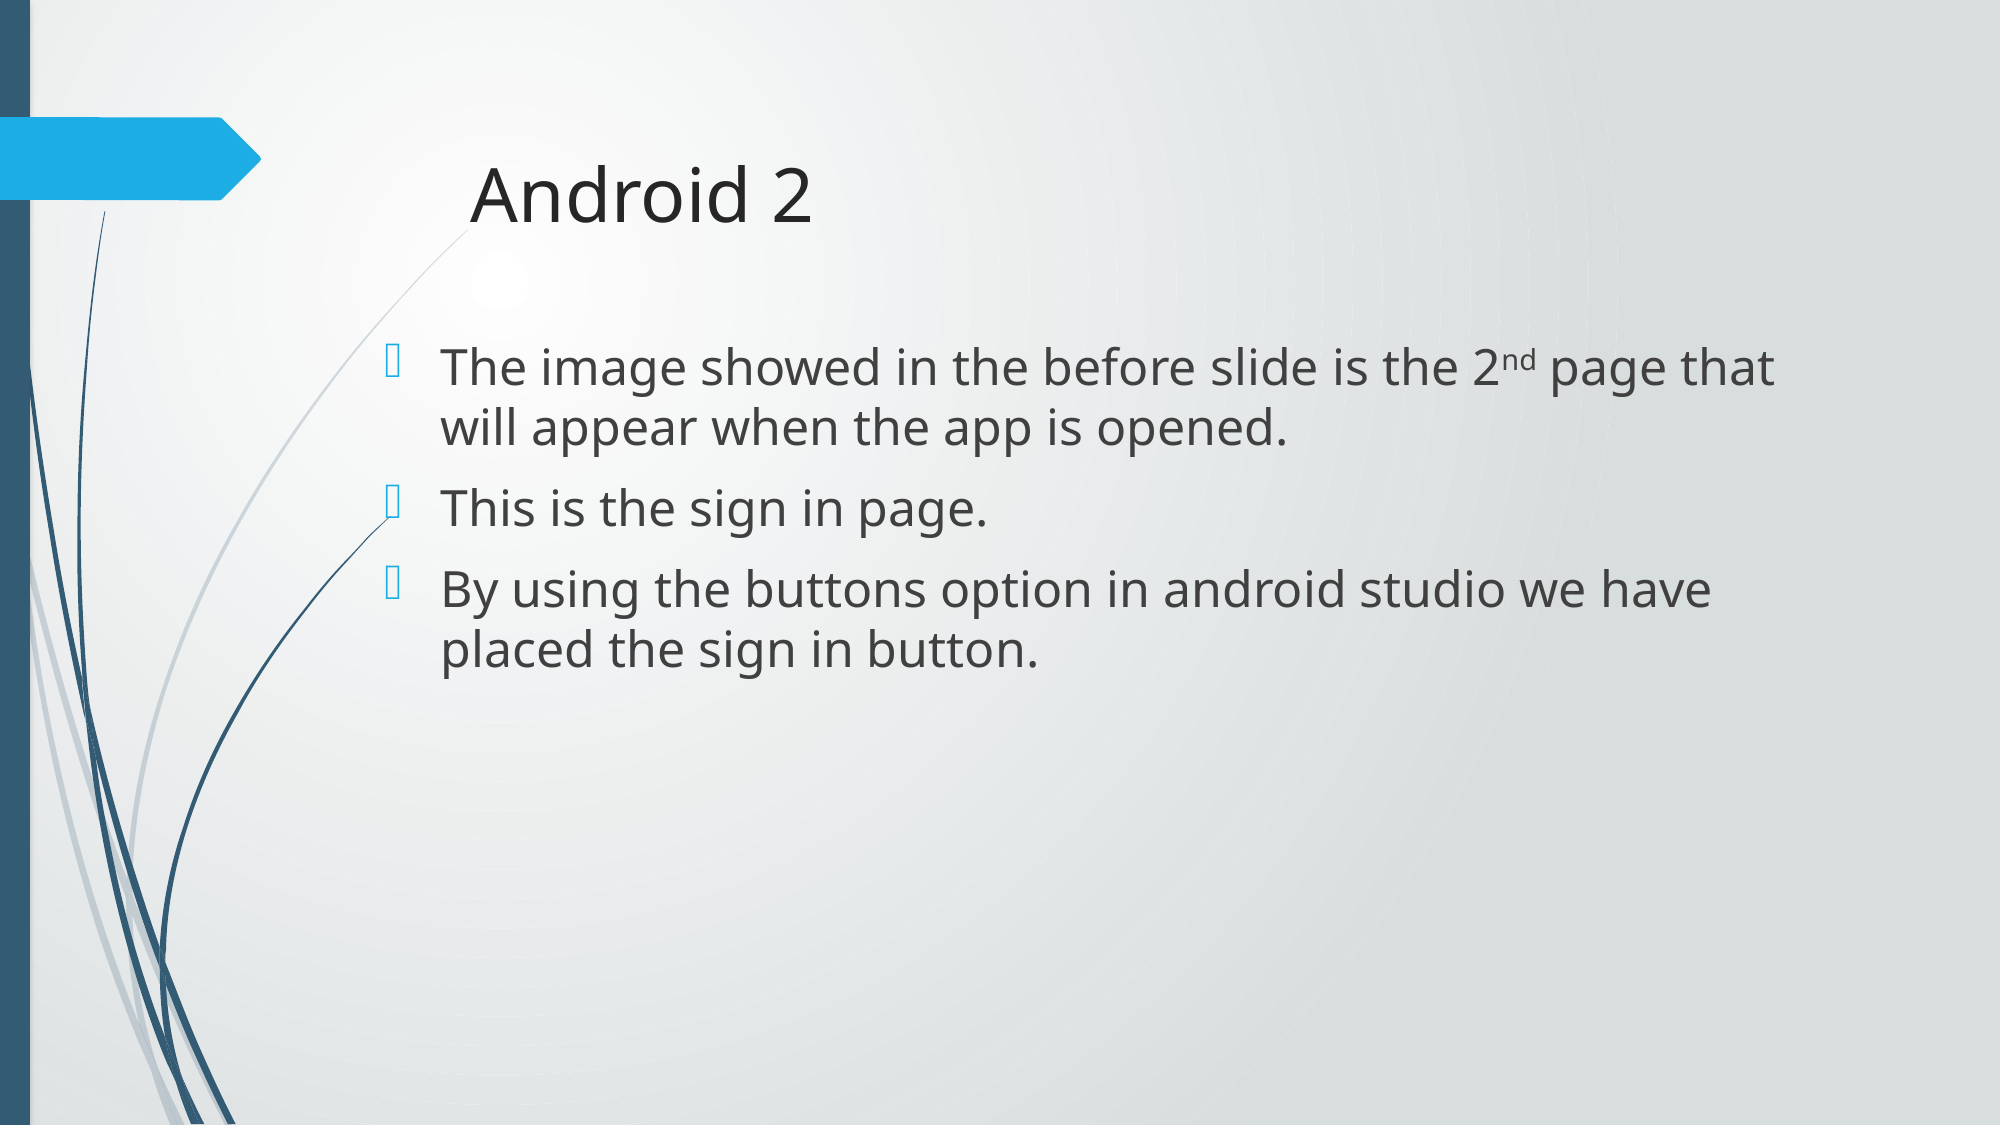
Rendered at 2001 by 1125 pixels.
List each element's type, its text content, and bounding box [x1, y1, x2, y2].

title Android 2 [455, 140, 1918, 351]
list The image showed in the before slide is the 2nd page that will appear when the app is opened. This is the sign in page. By using the buttons option in android studio we have placed the sign in button. [369, 328, 1832, 948]
